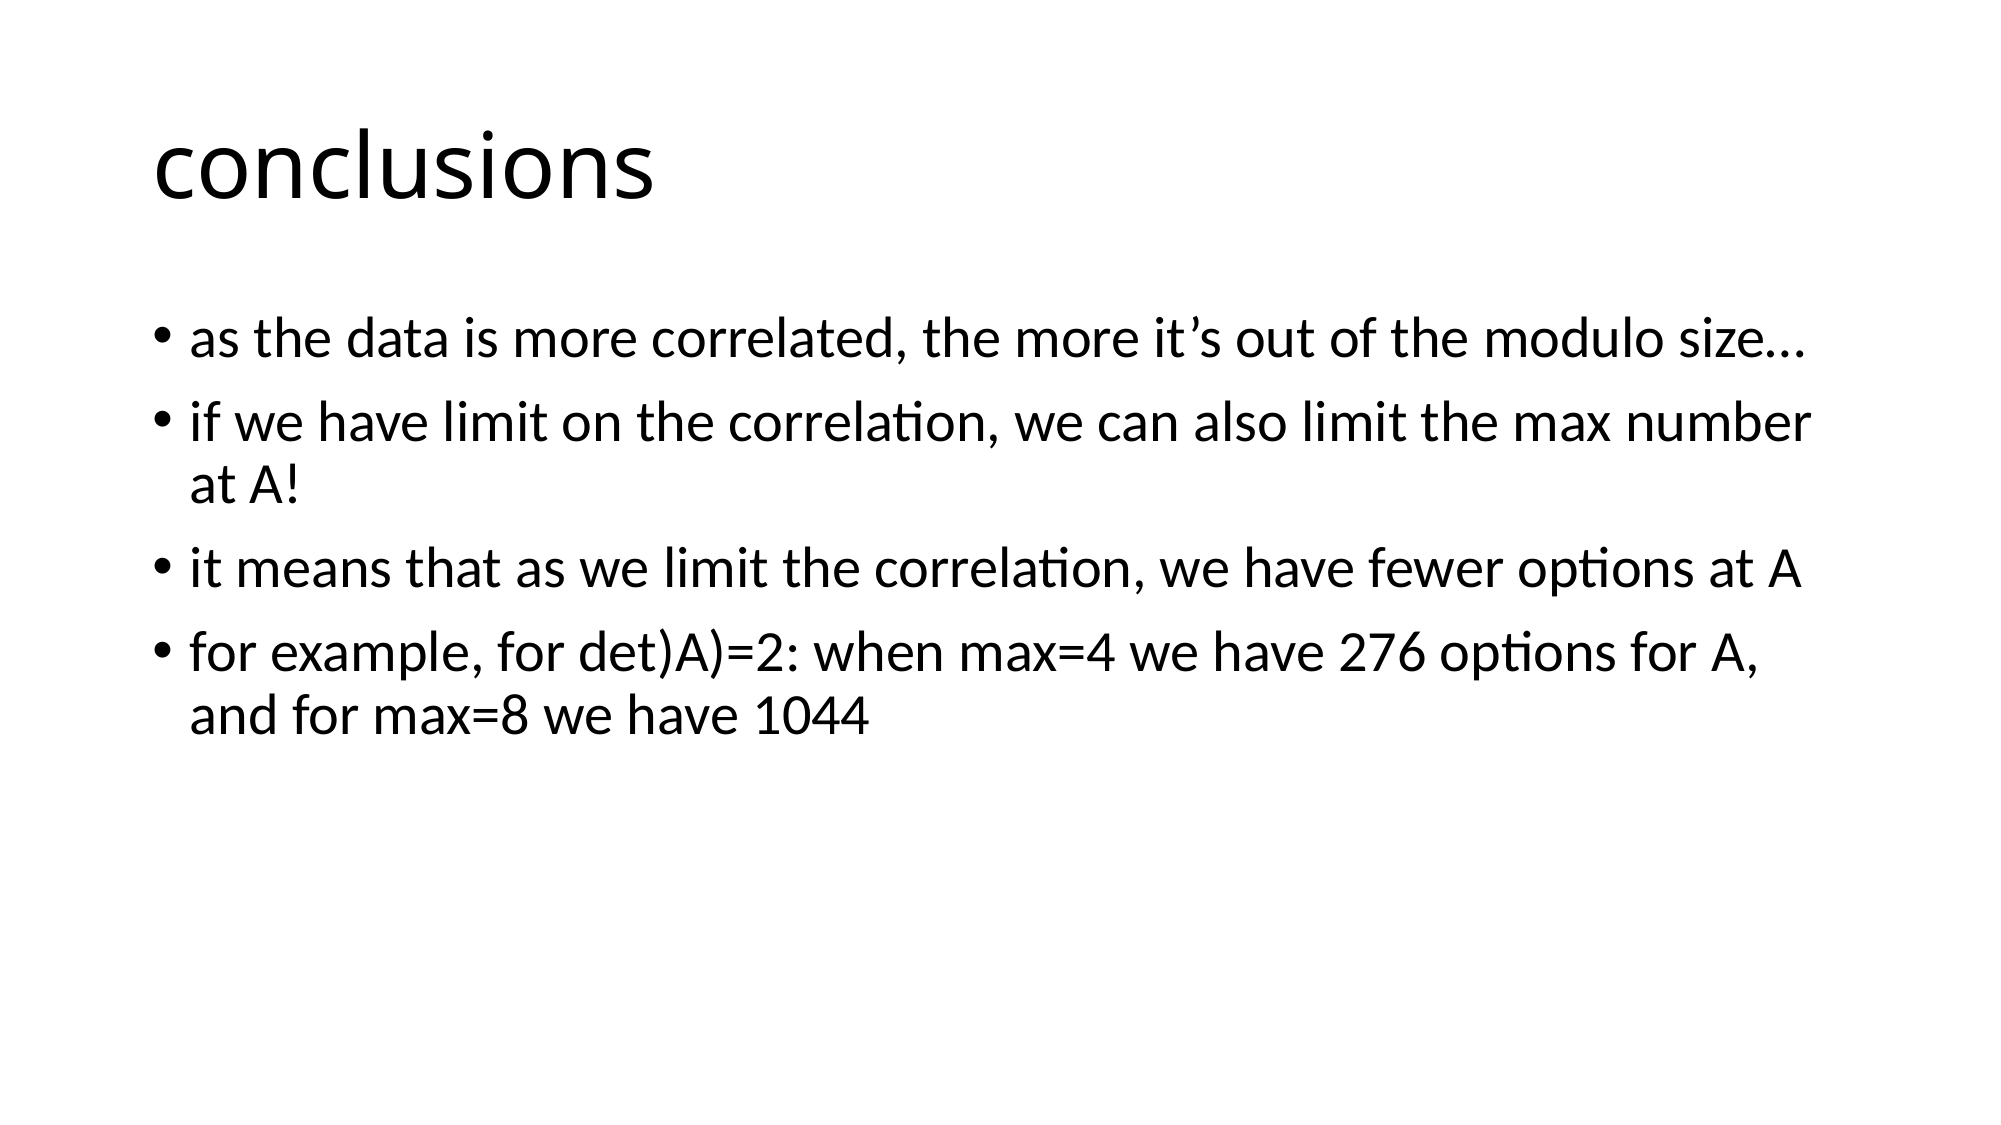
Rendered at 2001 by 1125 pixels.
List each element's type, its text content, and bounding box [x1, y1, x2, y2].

title conclusions [137, 59, 1863, 278]
list as the data is more correlated, the more it’s out of the modulo size… if we have limit on the correlation, we can also limit the max number at A! it means that as we limit the correlation, we have fewer options at A for example, for det)A)=2: when max=4 we have 276 options for A, and for max=8 we have 1044 [137, 299, 1863, 1014]
